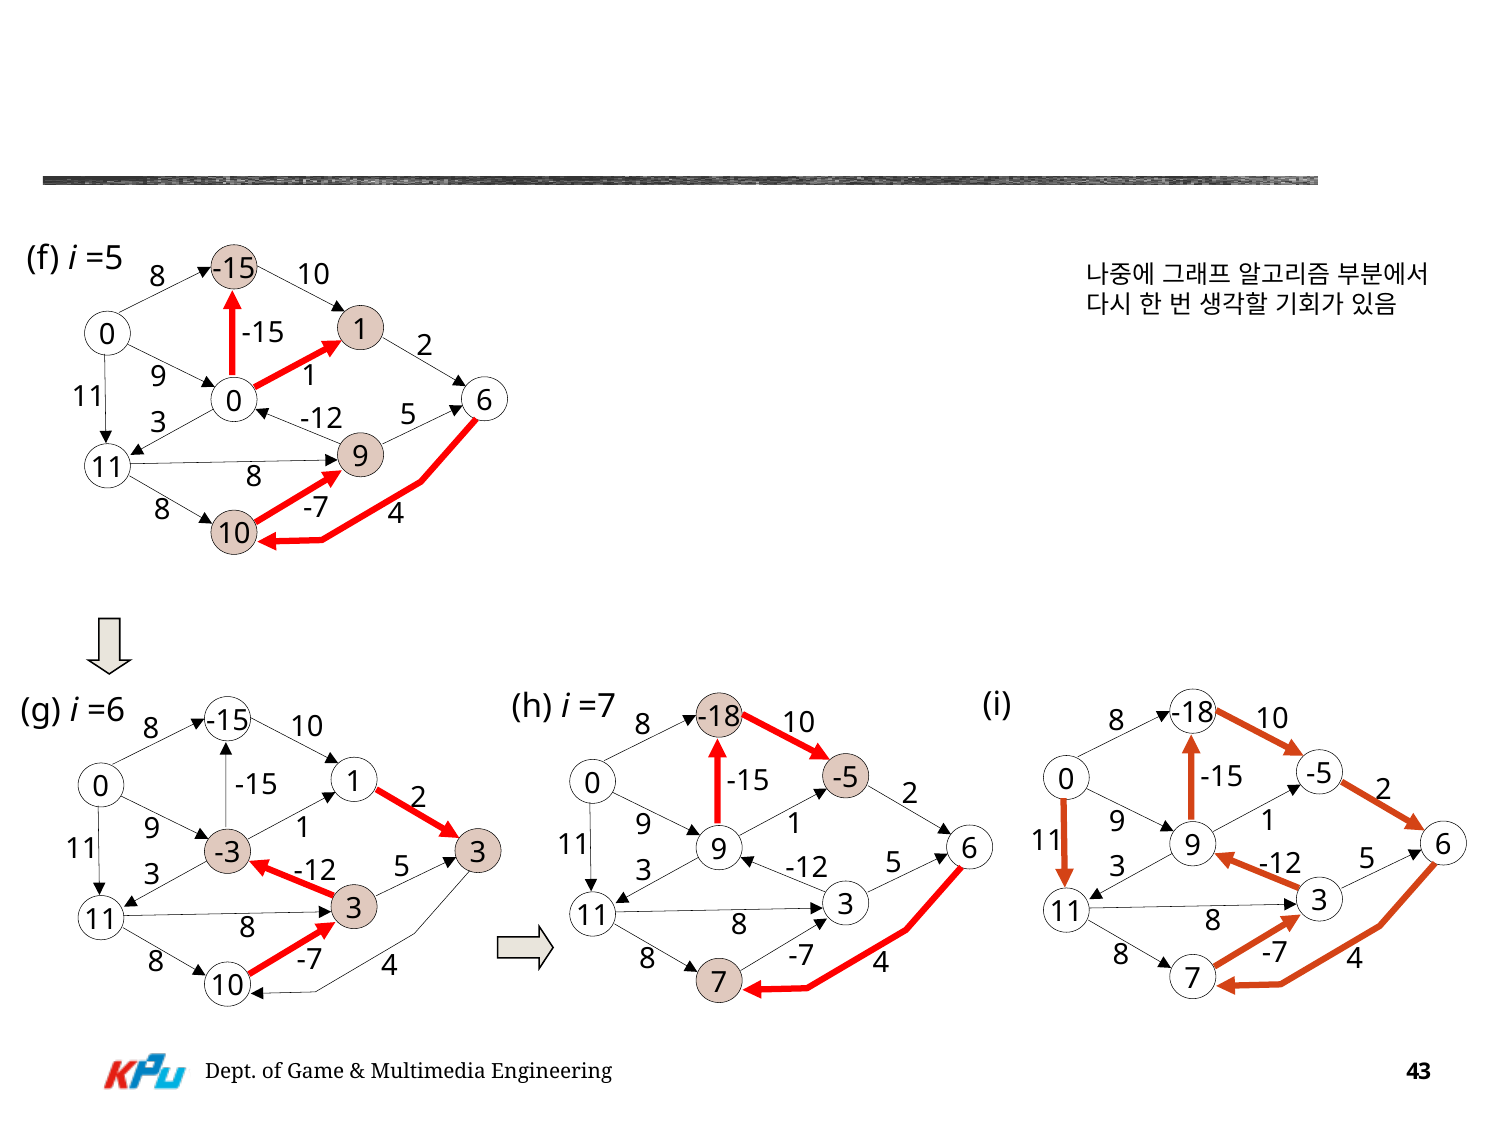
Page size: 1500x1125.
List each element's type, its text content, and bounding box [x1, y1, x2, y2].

picture [92, 1030, 191, 1120]
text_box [500, 678, 993, 1001]
slide_number 43 [1379, 1042, 1459, 1103]
text_box 나중에 그래프 알고리즘 부분에서 다시 한 번 생각할 기회가 있음 [1072, 251, 1452, 326]
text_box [3, 621, 501, 1004]
footer Dept. of Game & Multimedia Engineering [190, 1042, 879, 1103]
text_box (i) [967, 674, 1027, 730]
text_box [1017, 690, 1464, 998]
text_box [9, 232, 505, 553]
